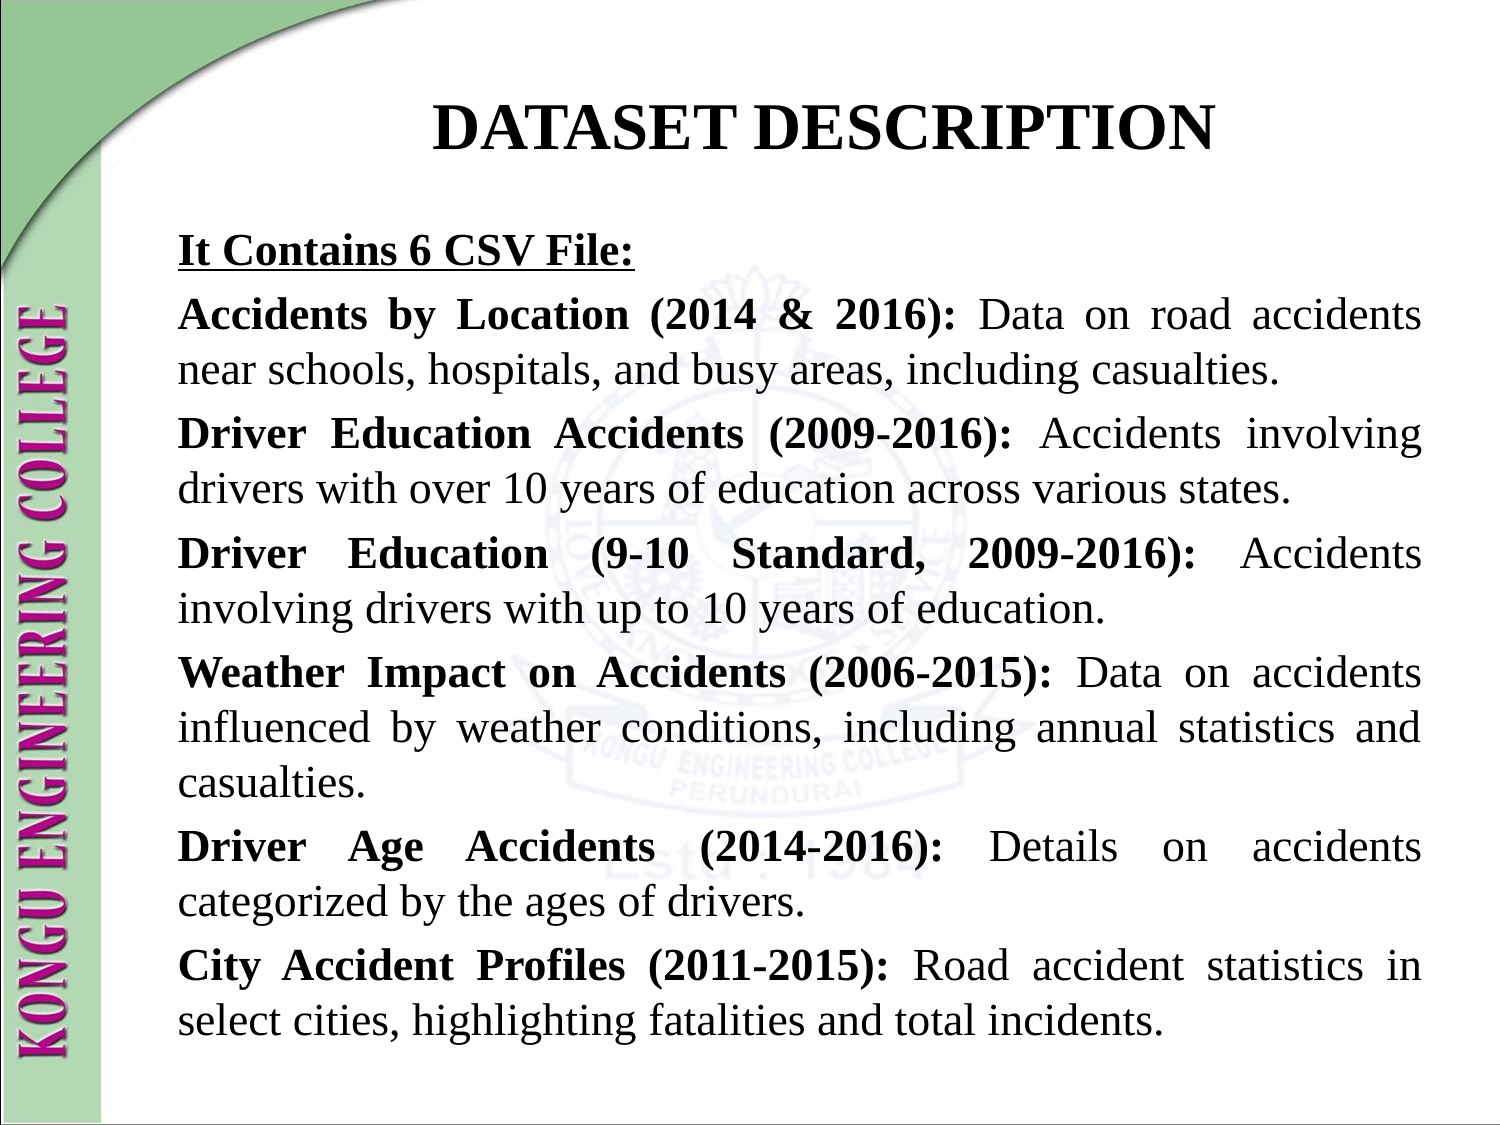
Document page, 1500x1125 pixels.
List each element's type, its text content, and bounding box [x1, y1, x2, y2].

list It Contains 6 CSV File: Accidents by Location (2014 & 2016): Data on road accidents near schools, hospitals, and busy areas, including casualties. Driver Education Accidents (2009-2016): Accidents involving drivers with over 10 years of education across various states. Driver Education (9-10 Standard, 2009-2016): Accidents involving drivers with up to 10 years of education. Weather Impact on Accidents (2006-2015): Data on accidents influenced by weather conditions, including annual statistics and casualties. Driver Age Accidents (2014-2016): Details on accidents categorized by the ages of drivers. City Accident Profiles (2011-2015): Road accident statistics in select cities, highlighting fatalities and total incidents. [162, 212, 1438, 1063]
title DATASET DESCRIPTION [149, 24, 1500, 164]
picture [0, 0, 1500, 1125]
